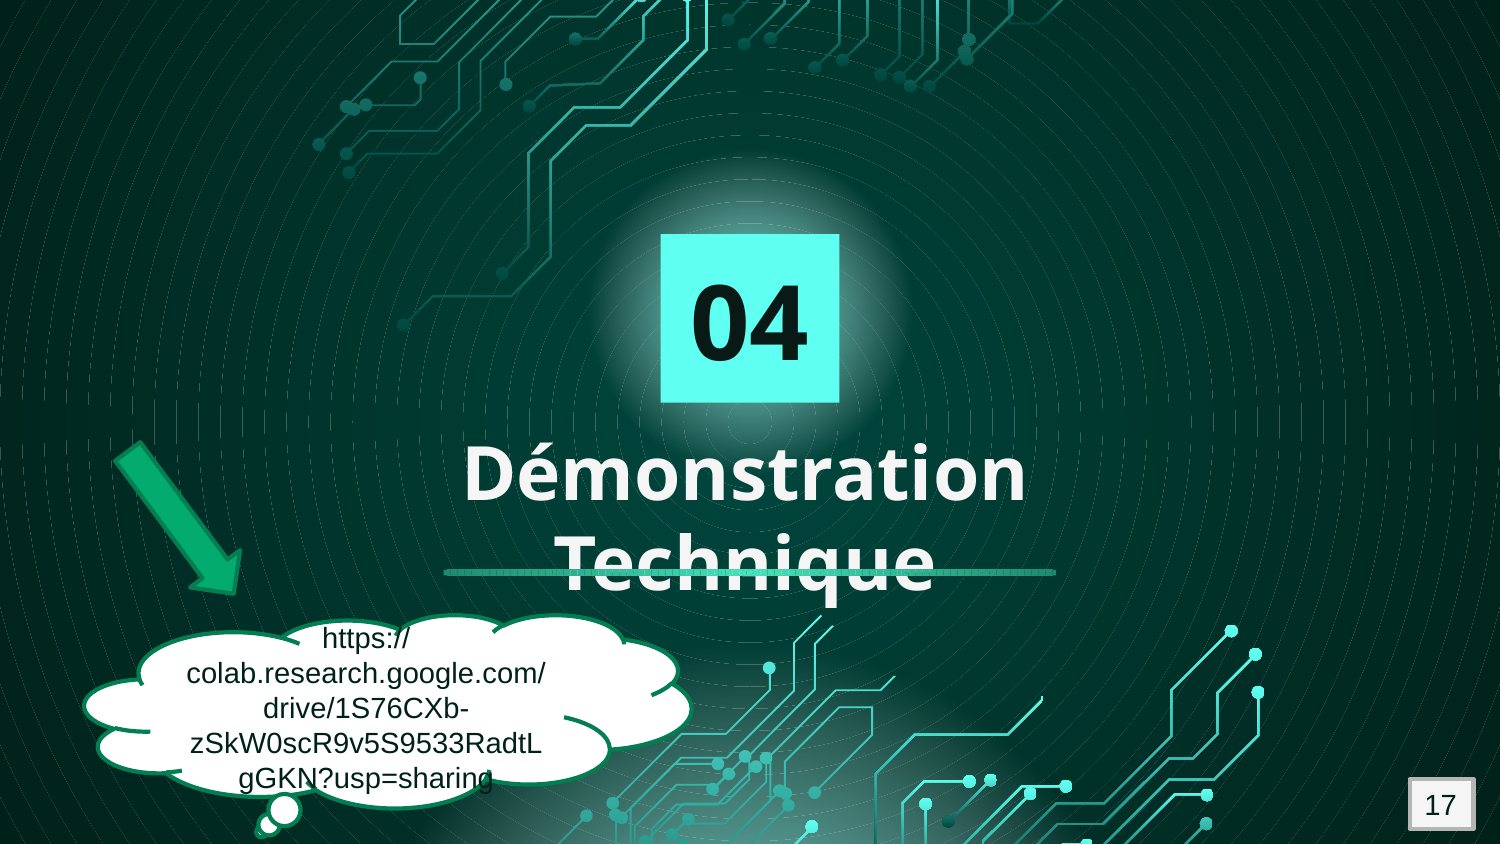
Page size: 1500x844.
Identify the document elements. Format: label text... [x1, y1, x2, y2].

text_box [312, 0, 779, 332]
text_box https://colab.research.google.com/drive/1S76CXb-zSkW0scR9v5S9533RadtLgGKN?usp=sharing [81, 613, 442, 840]
title Démonstration Technique [248, 410, 1242, 635]
title 04 [660, 234, 840, 403]
text_box [566, 128, 936, 410]
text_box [443, 614, 1266, 844]
text_box [113, 440, 243, 596]
text_box [443, 569, 1057, 576]
text_box 17 [1408, 777, 1476, 831]
